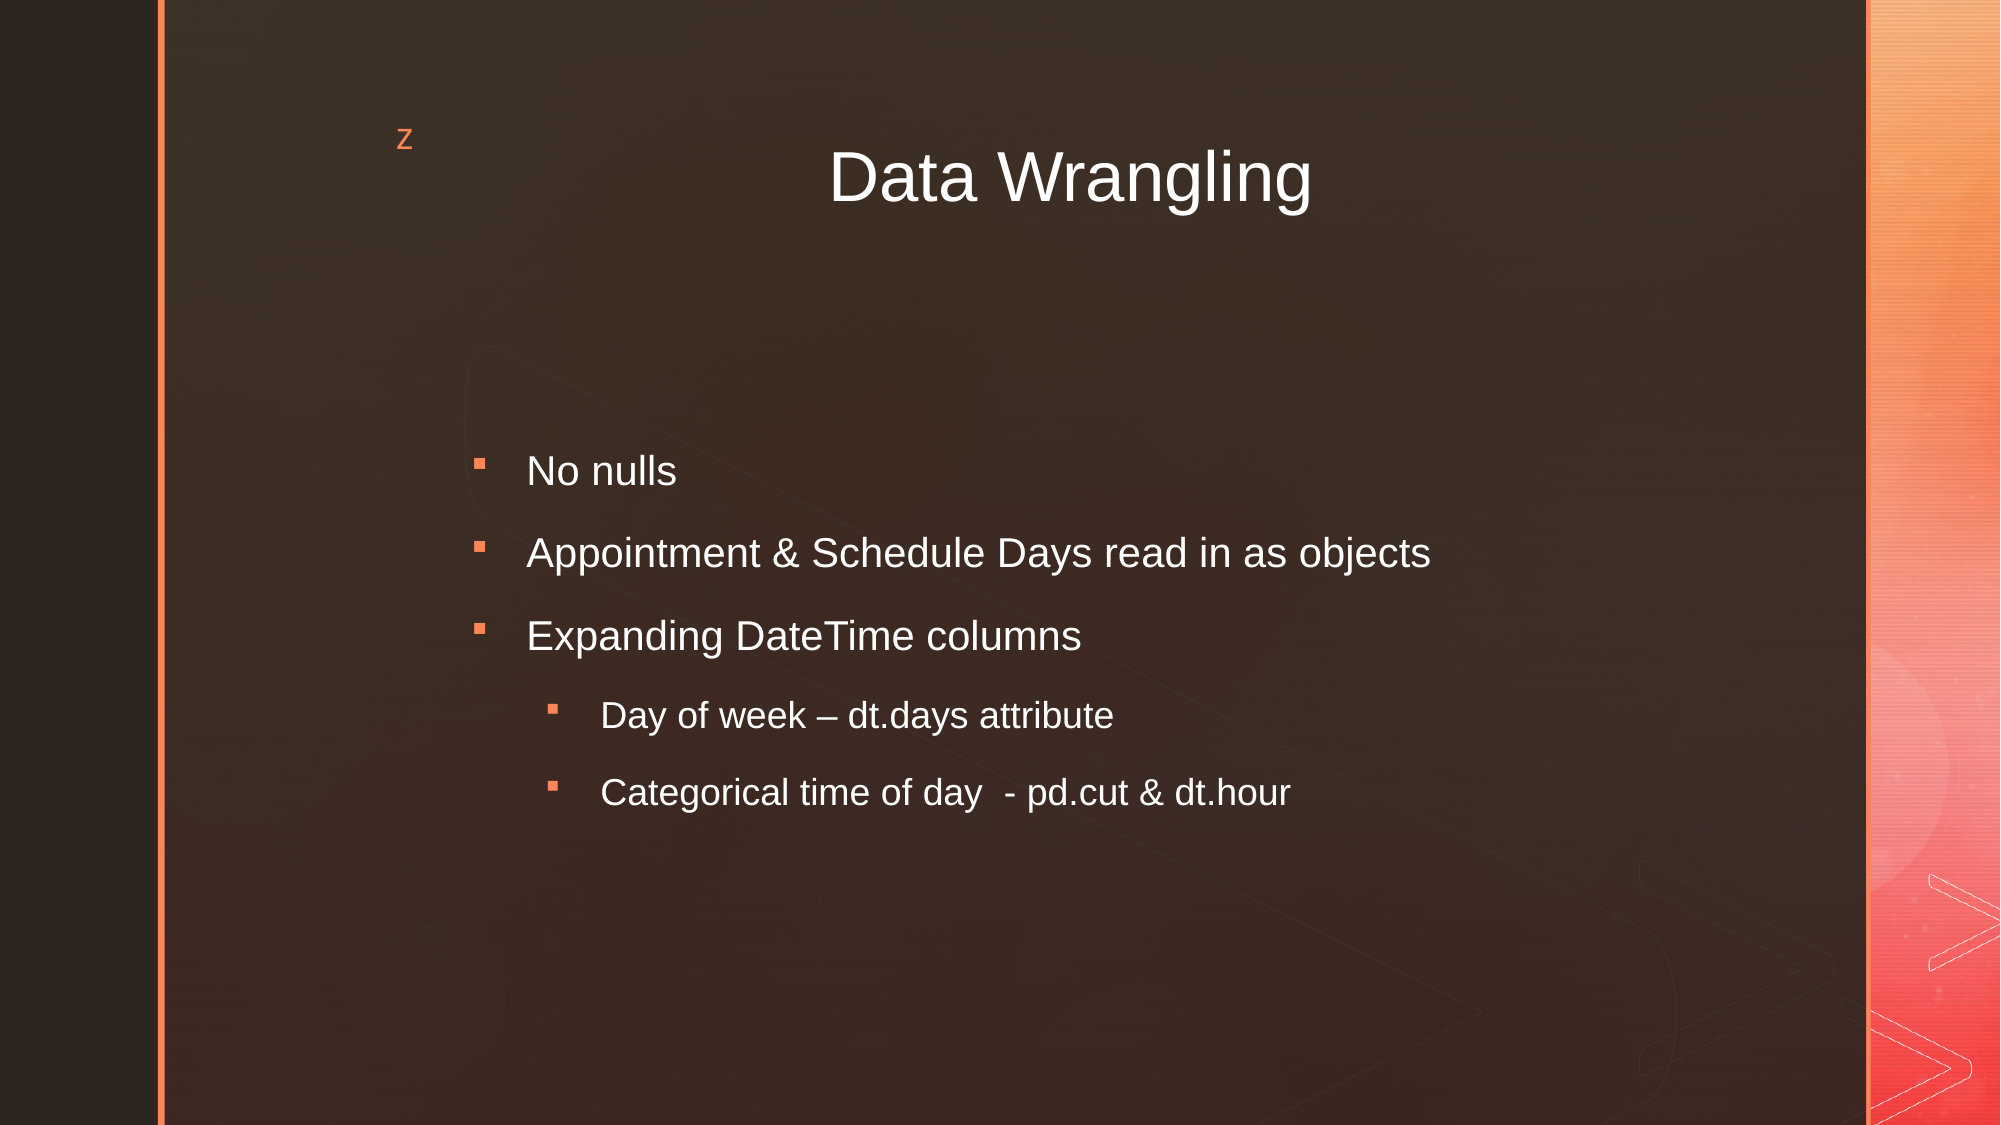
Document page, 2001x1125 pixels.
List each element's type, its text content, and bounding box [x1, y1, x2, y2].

list No nulls Appointment & Schedule Days read in as objects Expanding DateTime columns Day of week – dt.days attribute Categorical time of day - pd.cut & dt.hour [454, 336, 1734, 993]
title Data Wrangling [428, 132, 1734, 310]
picture [1871, 0, 2001, 1125]
